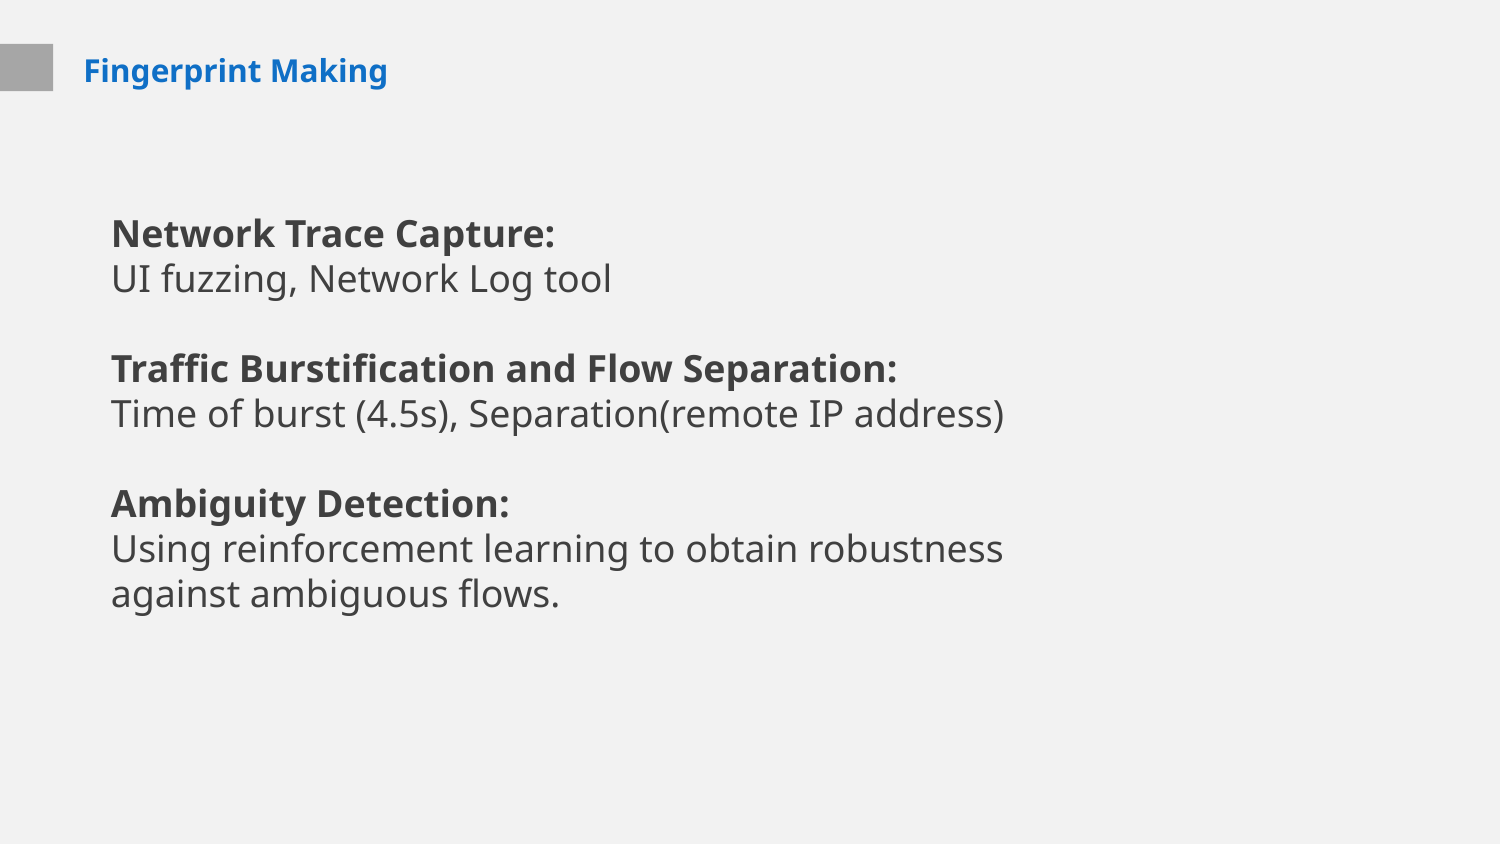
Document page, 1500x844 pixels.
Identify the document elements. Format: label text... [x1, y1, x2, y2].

text_box Network Trace Capture: UI fuzzing, Network Log tool Traffic Burstification and Flow Separation: Time of burst (4.5s), Separation(remote IP address) Ambiguity Detection: Using reinforcement learning to obtain robustness against ambiguous flows. [96, 202, 1135, 623]
title Fingerprint Making [68, 41, 1419, 101]
